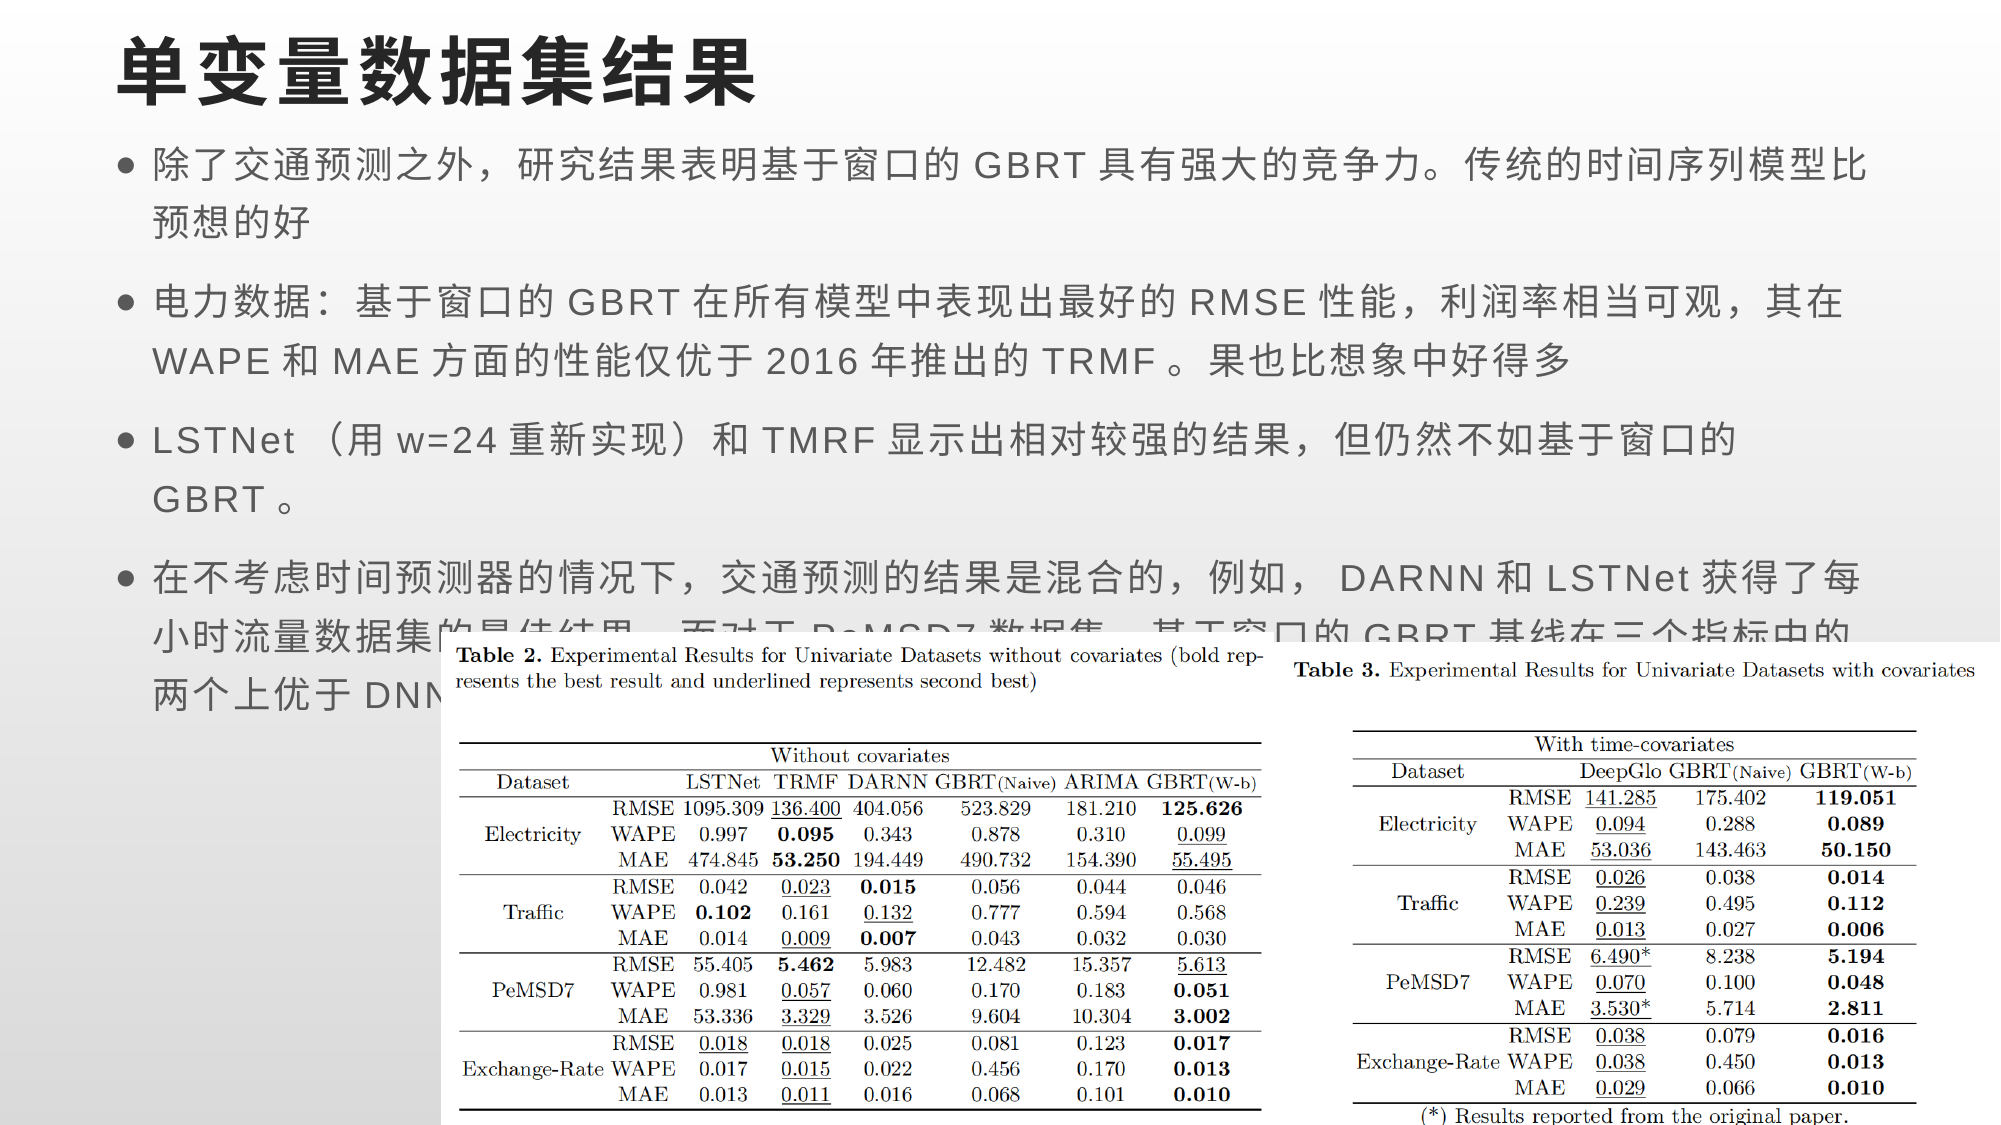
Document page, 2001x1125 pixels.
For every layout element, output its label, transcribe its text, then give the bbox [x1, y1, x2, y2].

title 单变量数据集结果 [99, 11, 1900, 119]
list 除了交通预测之外，研究结果表明基于窗口的GBRT具有强大的竞争力。传统的时间序列模型比预想的好 电力数据：基于窗口的GBRT在所有模型中表现出最好的RMSE性能，利润率相当可观，其在WAPE和MAE方面的性能仅优于2016年推出的TRMF。果也比想象中好得多 LSTNet（用w=24重新实现）和TMRF显示出相对较强的结果，但仍然不如基于窗口的GBRT。 在不考虑时间预测器的情况下，交通预测的结果是混合的，例如，DARNN和LSTNet获得了每小时流量数据集的最佳结果，而对于PeMSD7数据集，基于窗口的GBRT基线在三个指标中的两个上优于DNN模型。 [99, 119, 1900, 901]
picture [441, 632, 2000, 1125]
